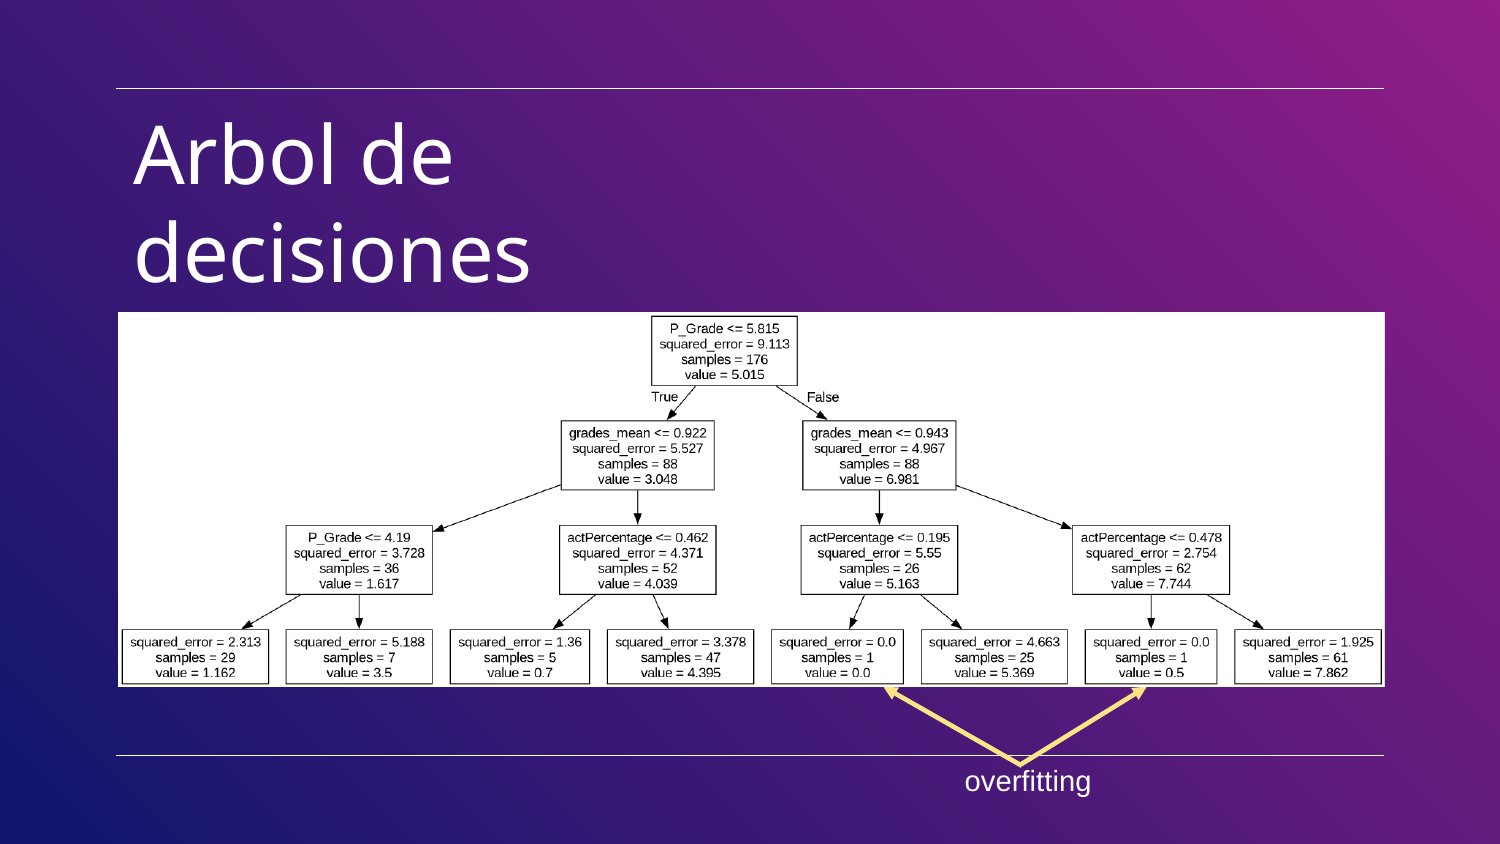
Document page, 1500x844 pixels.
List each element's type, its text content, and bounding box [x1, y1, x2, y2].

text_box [883, 686, 1018, 766]
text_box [1020, 686, 1148, 765]
text_box overfitting [949, 747, 1500, 813]
picture [117, 312, 1385, 687]
title Arbol de decisiones Evaluación continua [118, 88, 841, 311]
